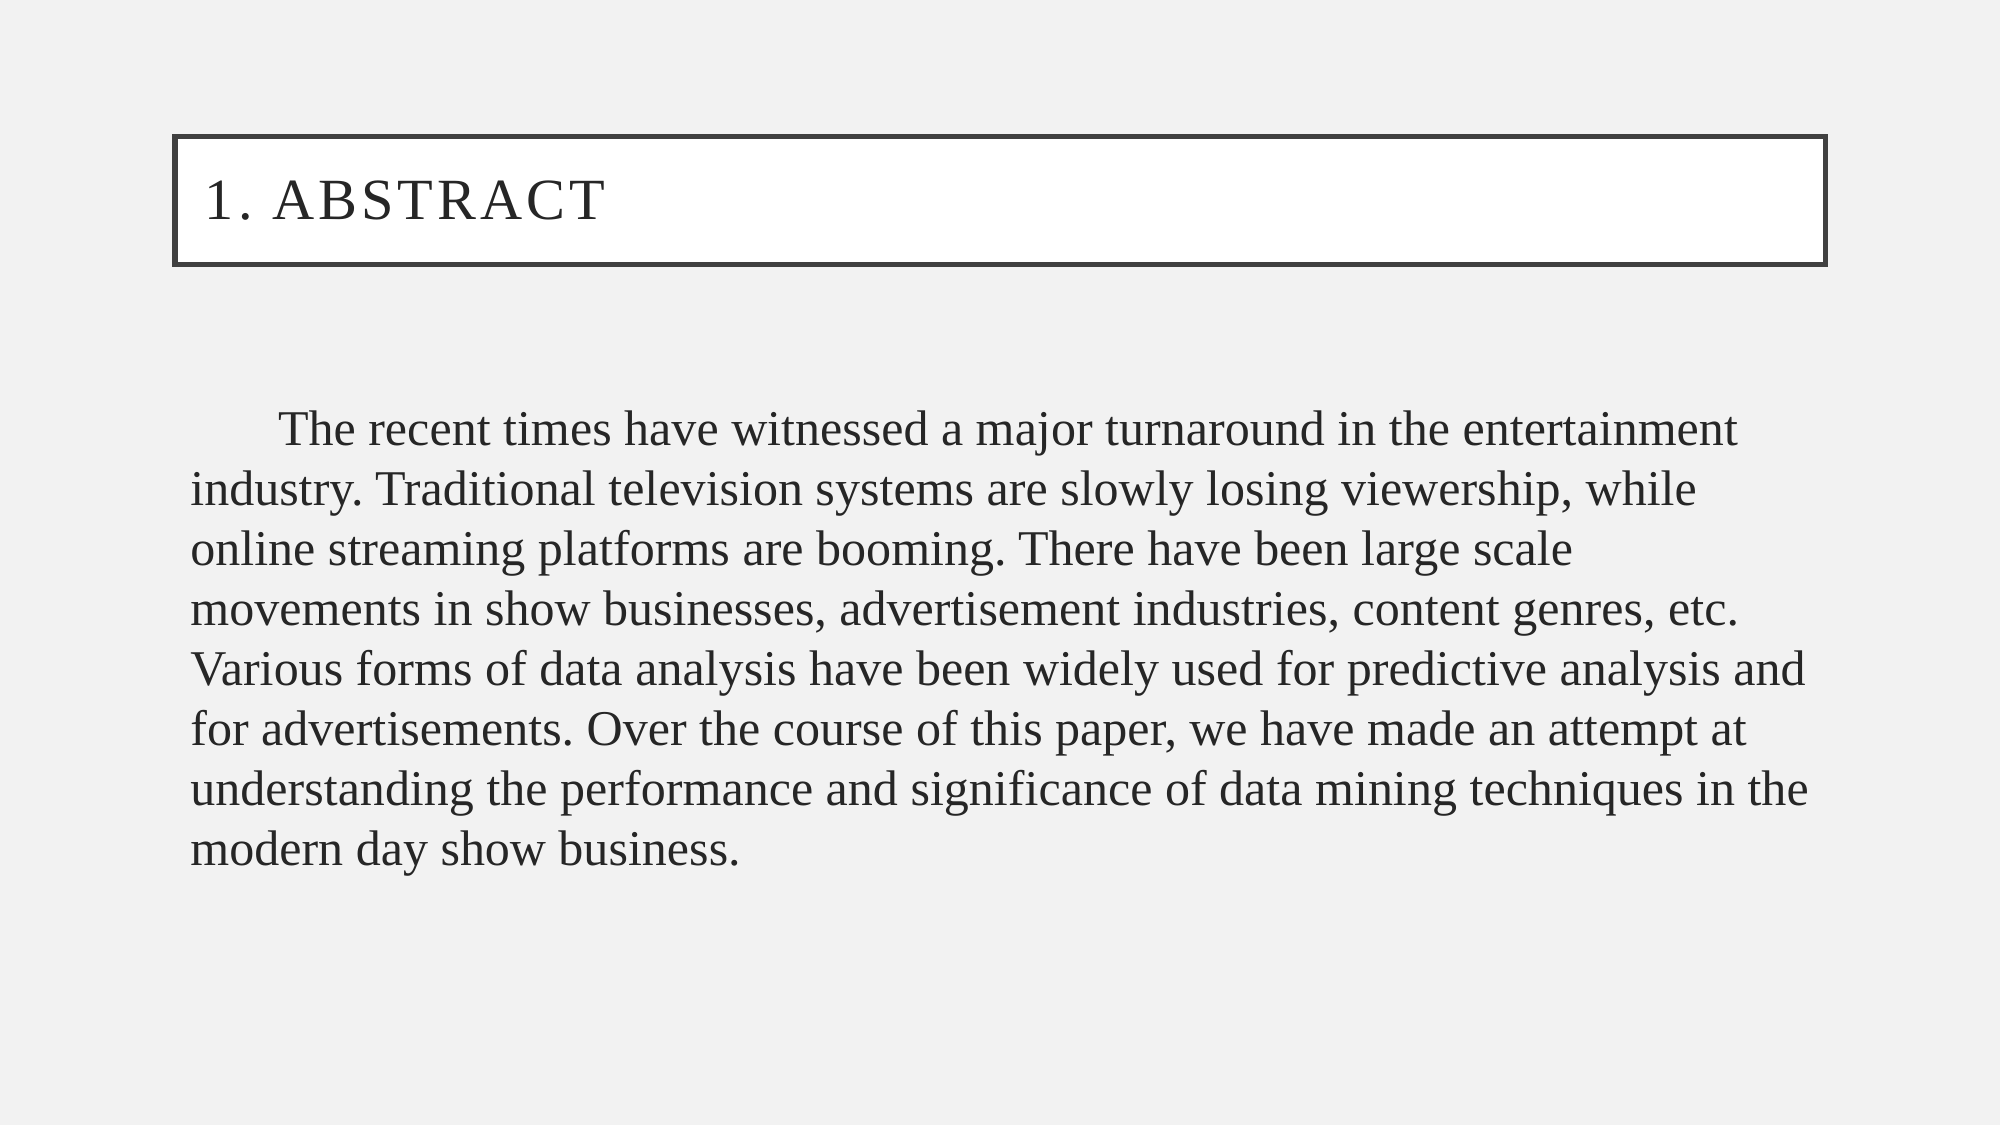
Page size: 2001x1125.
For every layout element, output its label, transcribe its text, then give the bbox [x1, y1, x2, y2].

title 1. Abstract [172, 134, 1828, 267]
list The recent times have witnessed a major turnaround in the entertainment industry. Traditional television systems are slowly losing viewership, while online streaming platforms are booming. There have been large scale movements in show businesses, advertisement industries, content genres, etc. Various forms of data analysis have been widely used for predictive analysis and for advertisements. Over the course of this paper, we have made an attempt at understanding the performance and significance of data mining techniques in the modern day show business. [175, 388, 1826, 989]
